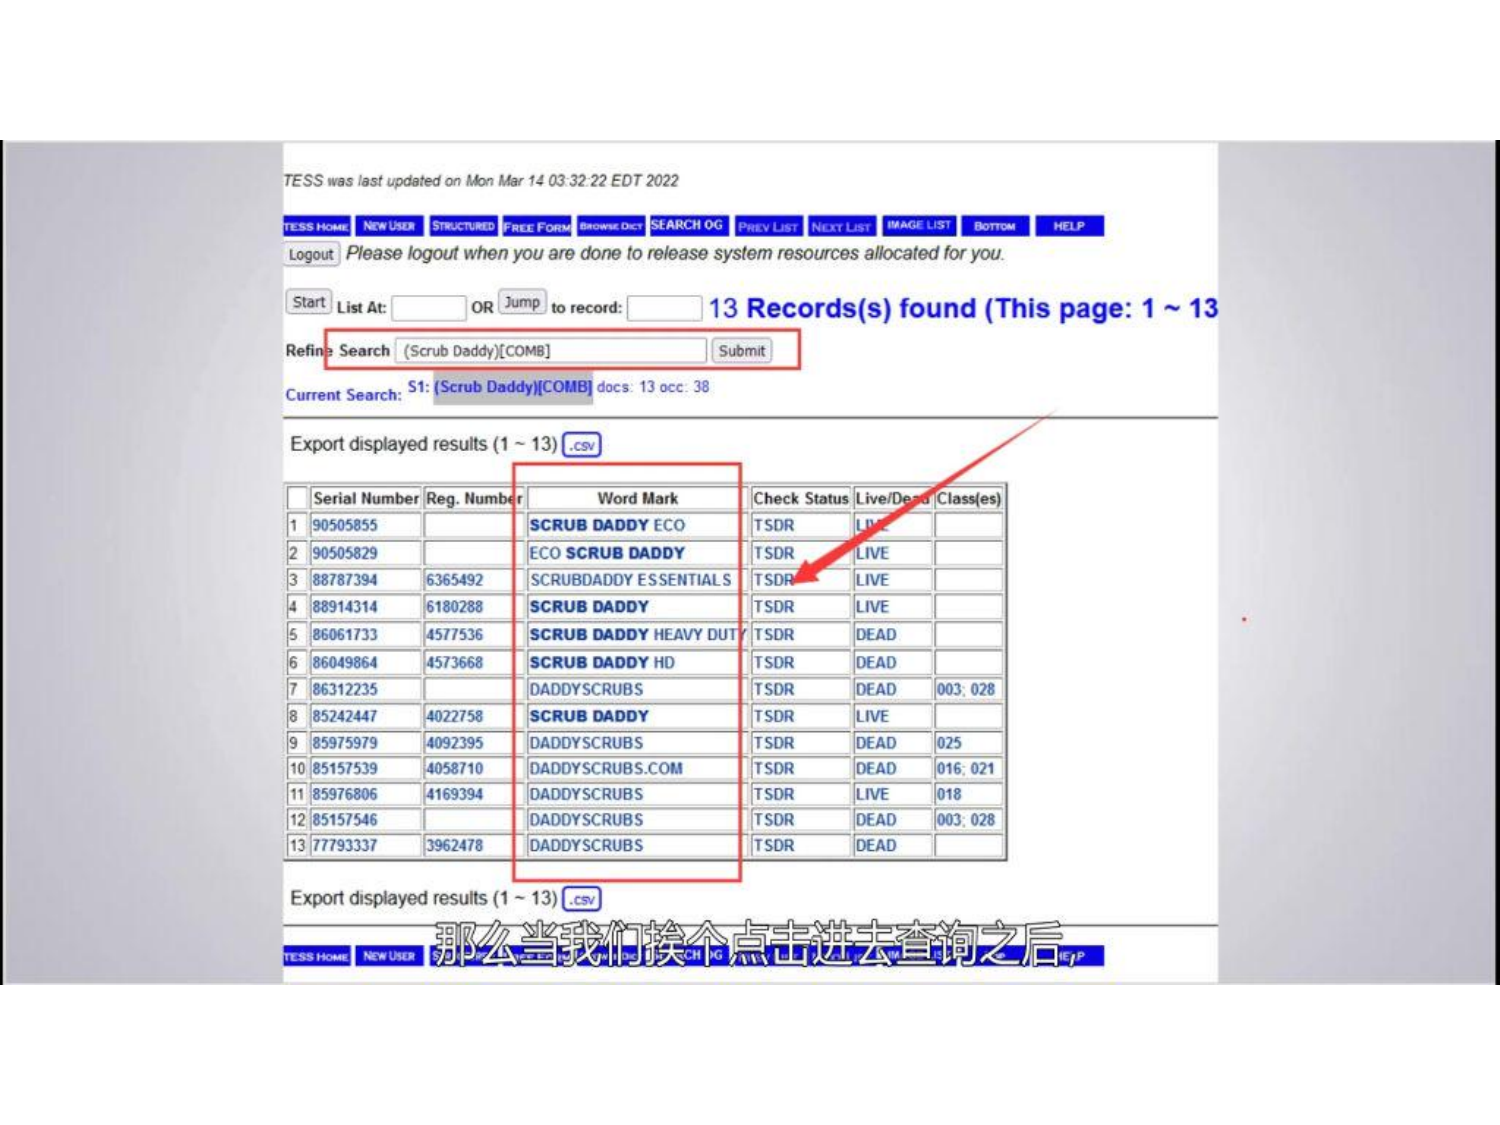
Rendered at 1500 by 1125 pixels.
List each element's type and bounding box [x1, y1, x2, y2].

picture [0, 140, 1500, 985]
